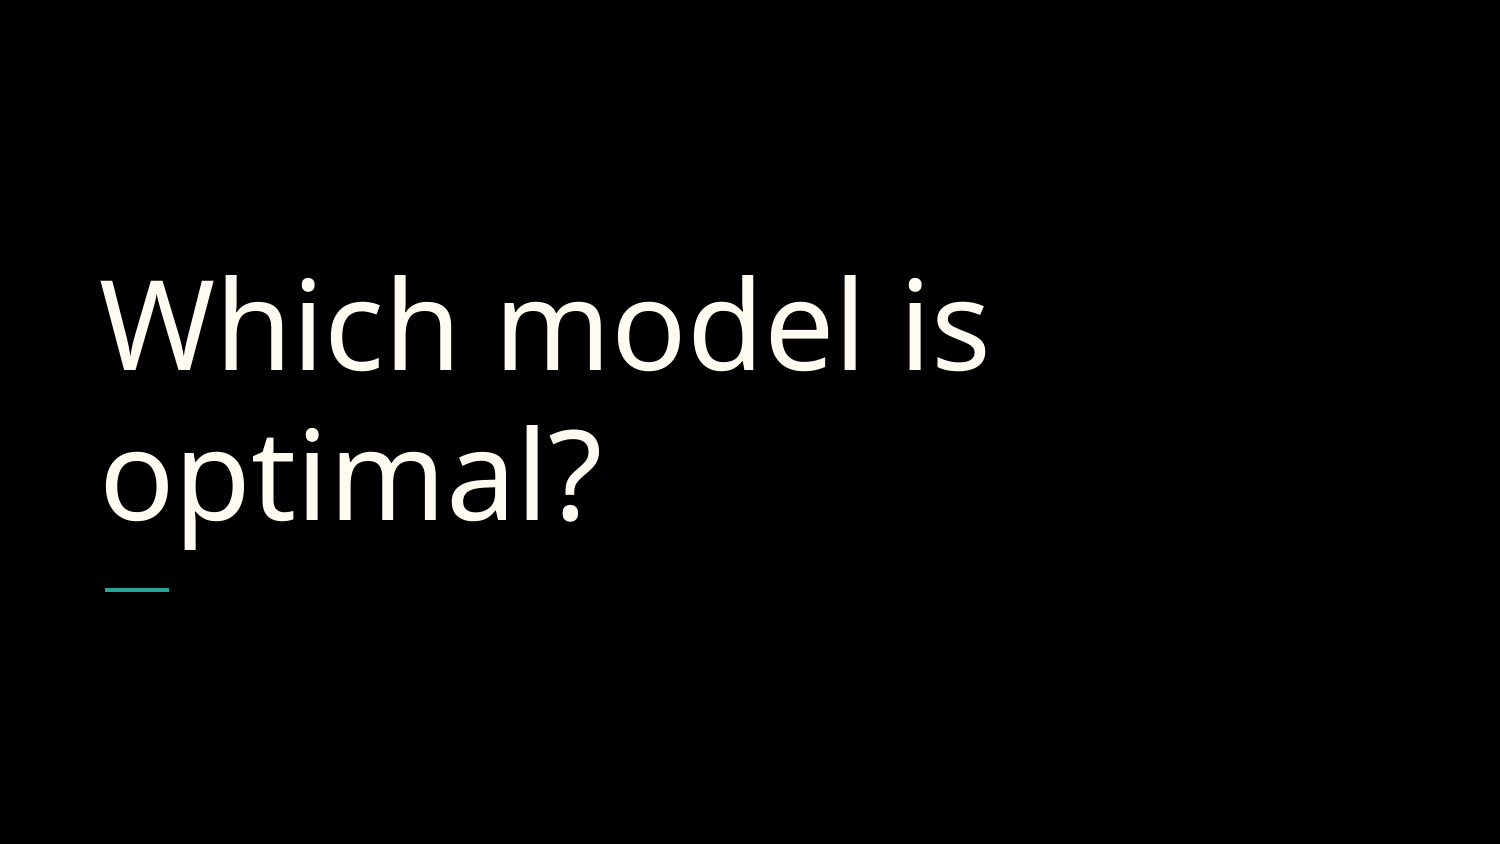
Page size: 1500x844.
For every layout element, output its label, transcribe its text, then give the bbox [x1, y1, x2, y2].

title Which model is optimal? [84, 310, 1416, 561]
